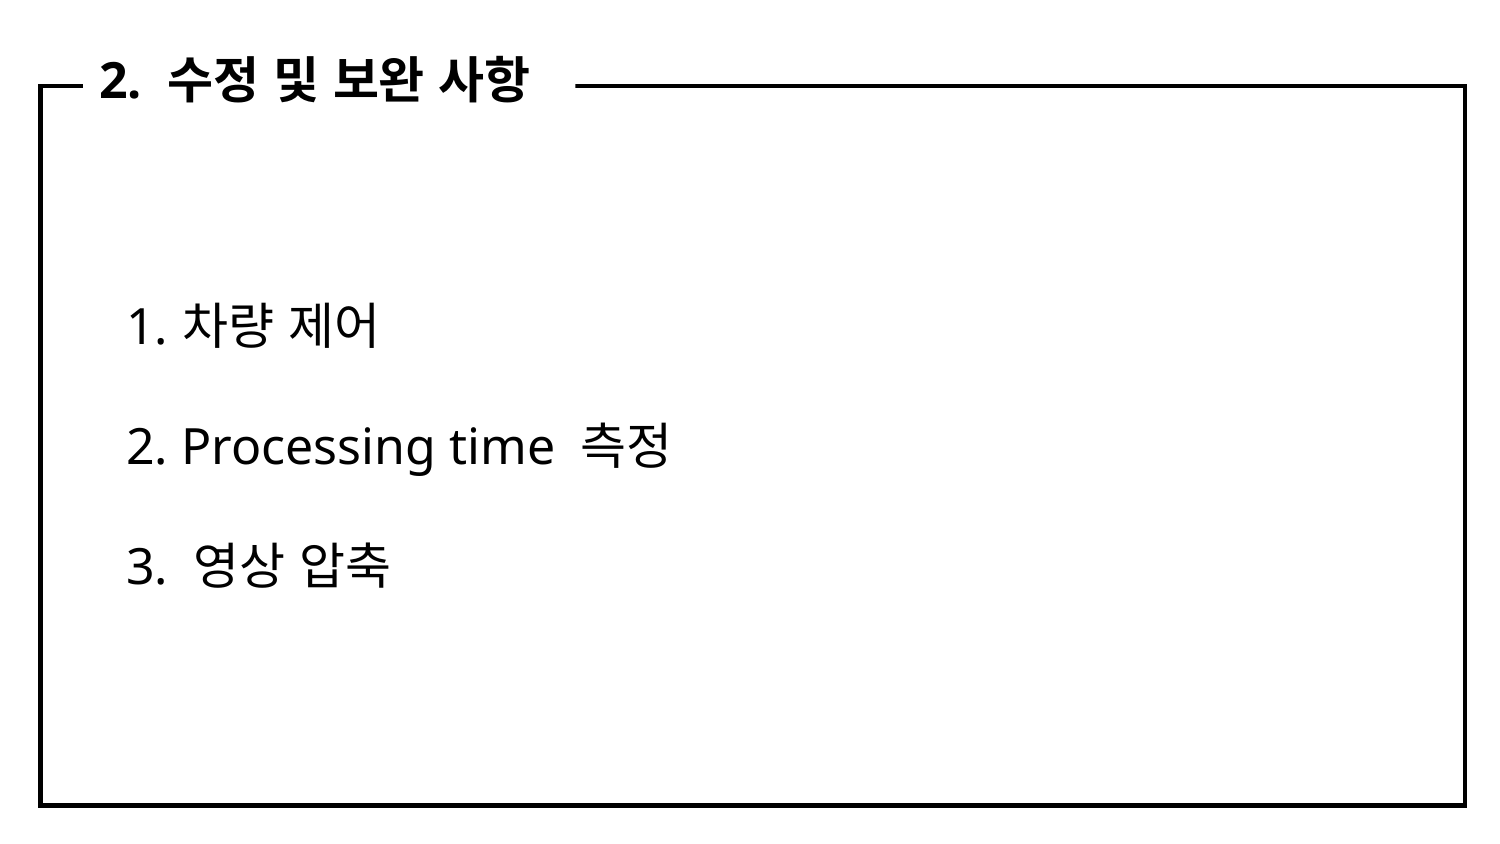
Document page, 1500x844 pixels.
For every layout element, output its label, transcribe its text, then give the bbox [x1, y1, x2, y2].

text_box 2. 수정 및 보완 사항 [83, 40, 576, 116]
text_box [40, 85, 1466, 807]
text_box 차량 제어 2. Processing time 측정 3. 영상 압축 [111, 286, 1489, 602]
